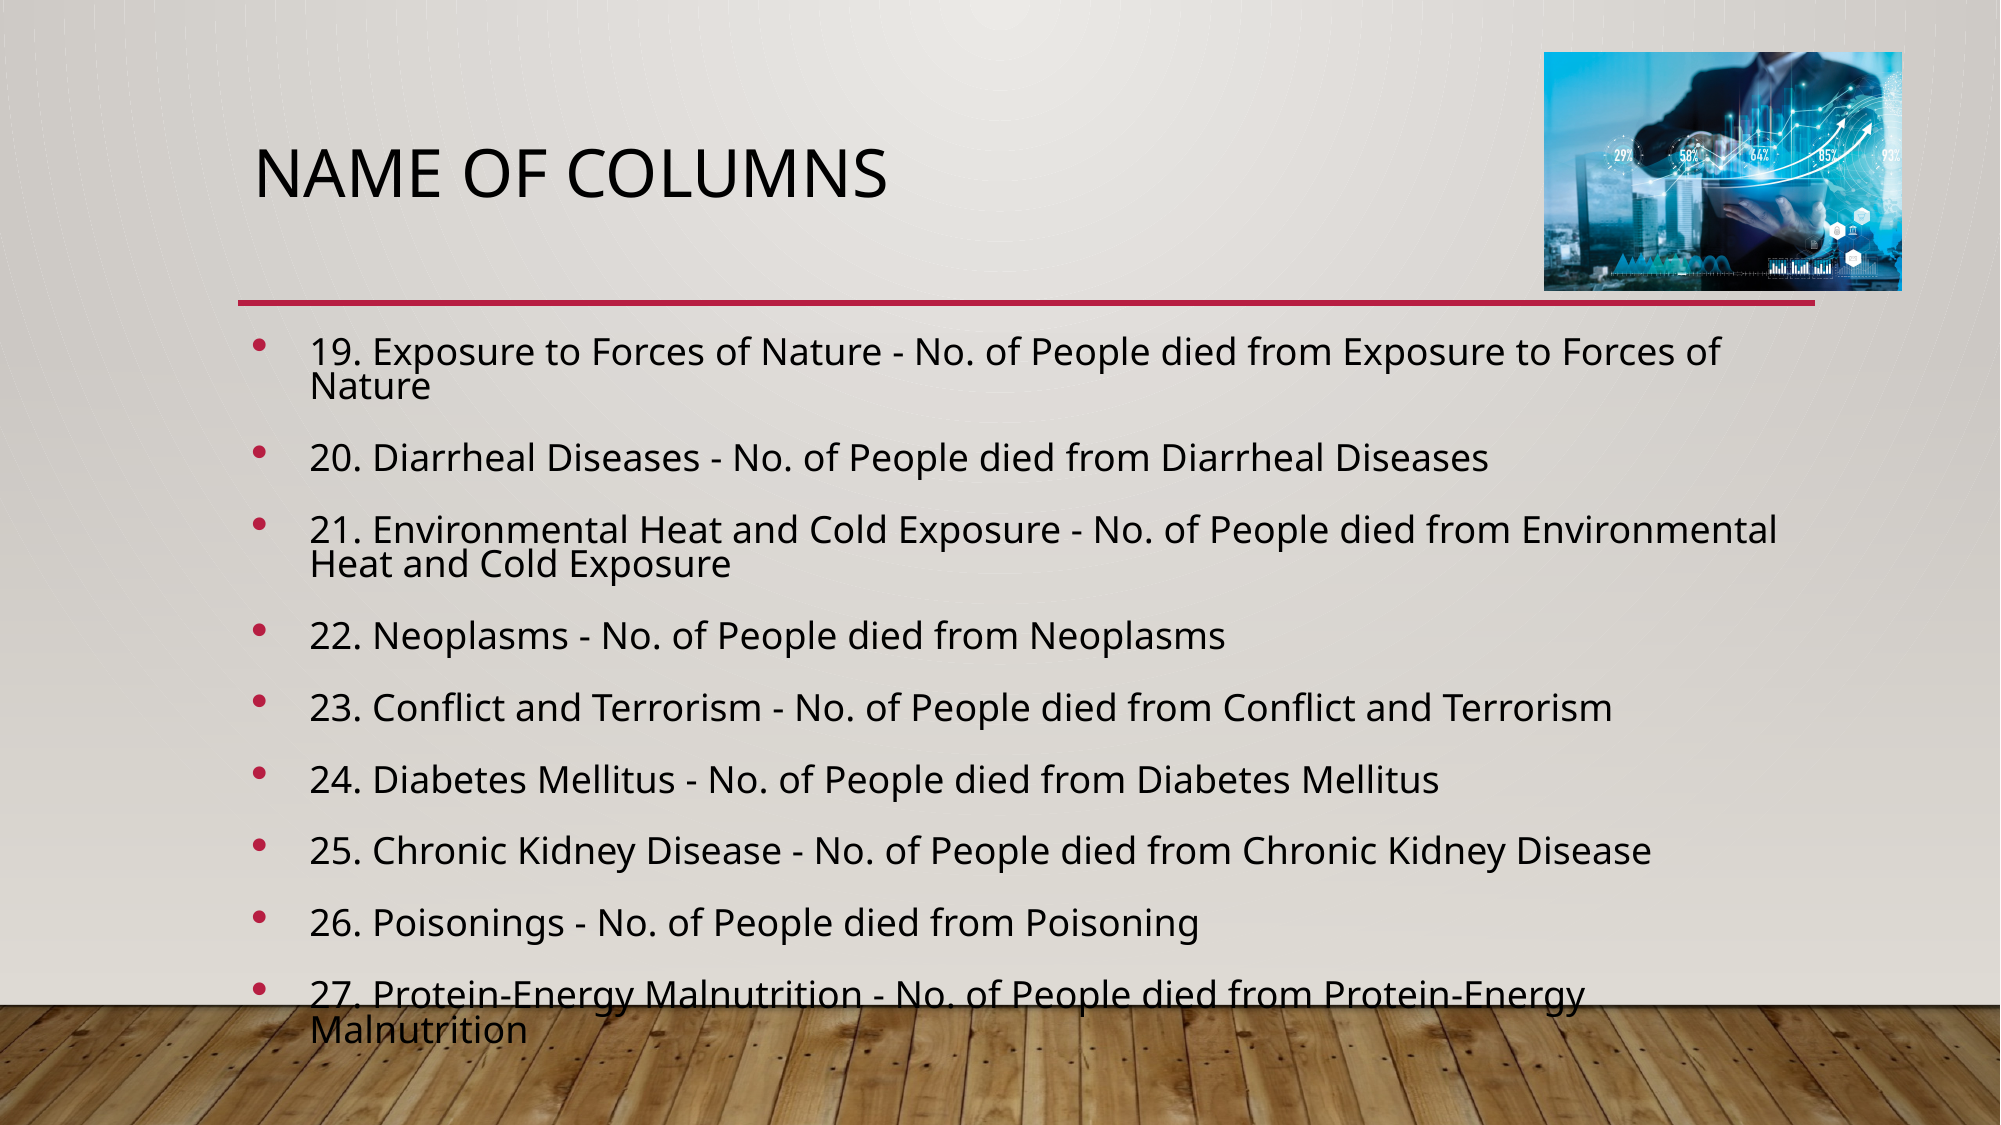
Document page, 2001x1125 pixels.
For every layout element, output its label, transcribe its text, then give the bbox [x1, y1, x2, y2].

list 19. Exposure to Forces of Nature - No. of People died from Exposure to Forces of Nature 20. Diarrheal Diseases - No. of People died from Diarrheal Diseases 21. Environmental Heat and Cold Exposure - No. of People died from Environmental Heat and Cold Exposure 22. Neoplasms - No. of People died from Neoplasms 23. Conflict and Terrorism - No. of People died from Conflict and Terrorism 24. Diabetes Mellitus - No. of People died from Diabetes Mellitus 25. Chronic Kidney Disease - No. of People died from Chronic Kidney Disease 26. Poisonings - No. of People died from Poisoning 27. Protein-Energy Malnutrition - No. of People died from Protein-Energy Malnutrition [238, 330, 1814, 1041]
picture [1544, 52, 1902, 291]
picture [0, 1005, 2000, 1125]
title Name of Columns [238, 131, 1814, 305]
